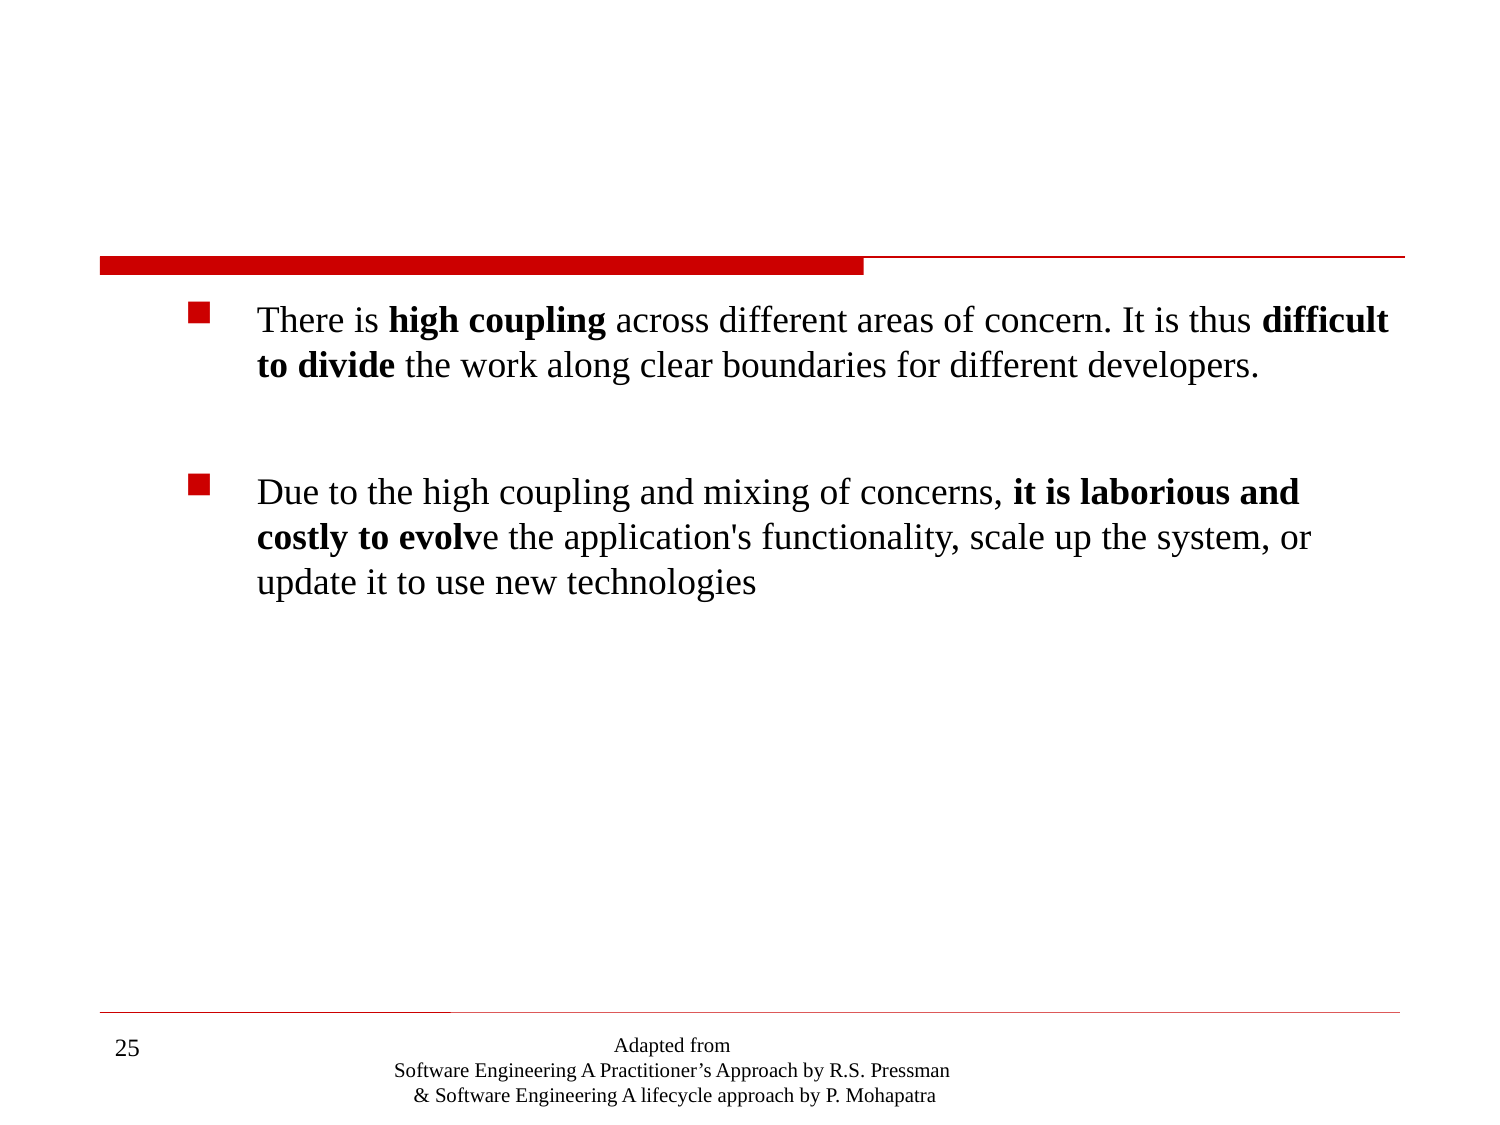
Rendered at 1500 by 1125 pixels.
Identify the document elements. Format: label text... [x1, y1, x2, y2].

footer Adapted from Software Engineering A Practitioner’s Approach by R.S. Pressman & Software Engineering A lifecycle approach by P. Mohapatra [362, 1024, 988, 1088]
list There is high coupling across different areas of concern. It is thus difficult to divide the work along clear boundaries for different developers. Due to the high coupling and mixing of concerns, it is laborious and costly to evolve the application's functionality, scale up the system, or update it to use new technologies [92, 287, 1406, 988]
slide_number 25 [99, 1024, 425, 1103]
